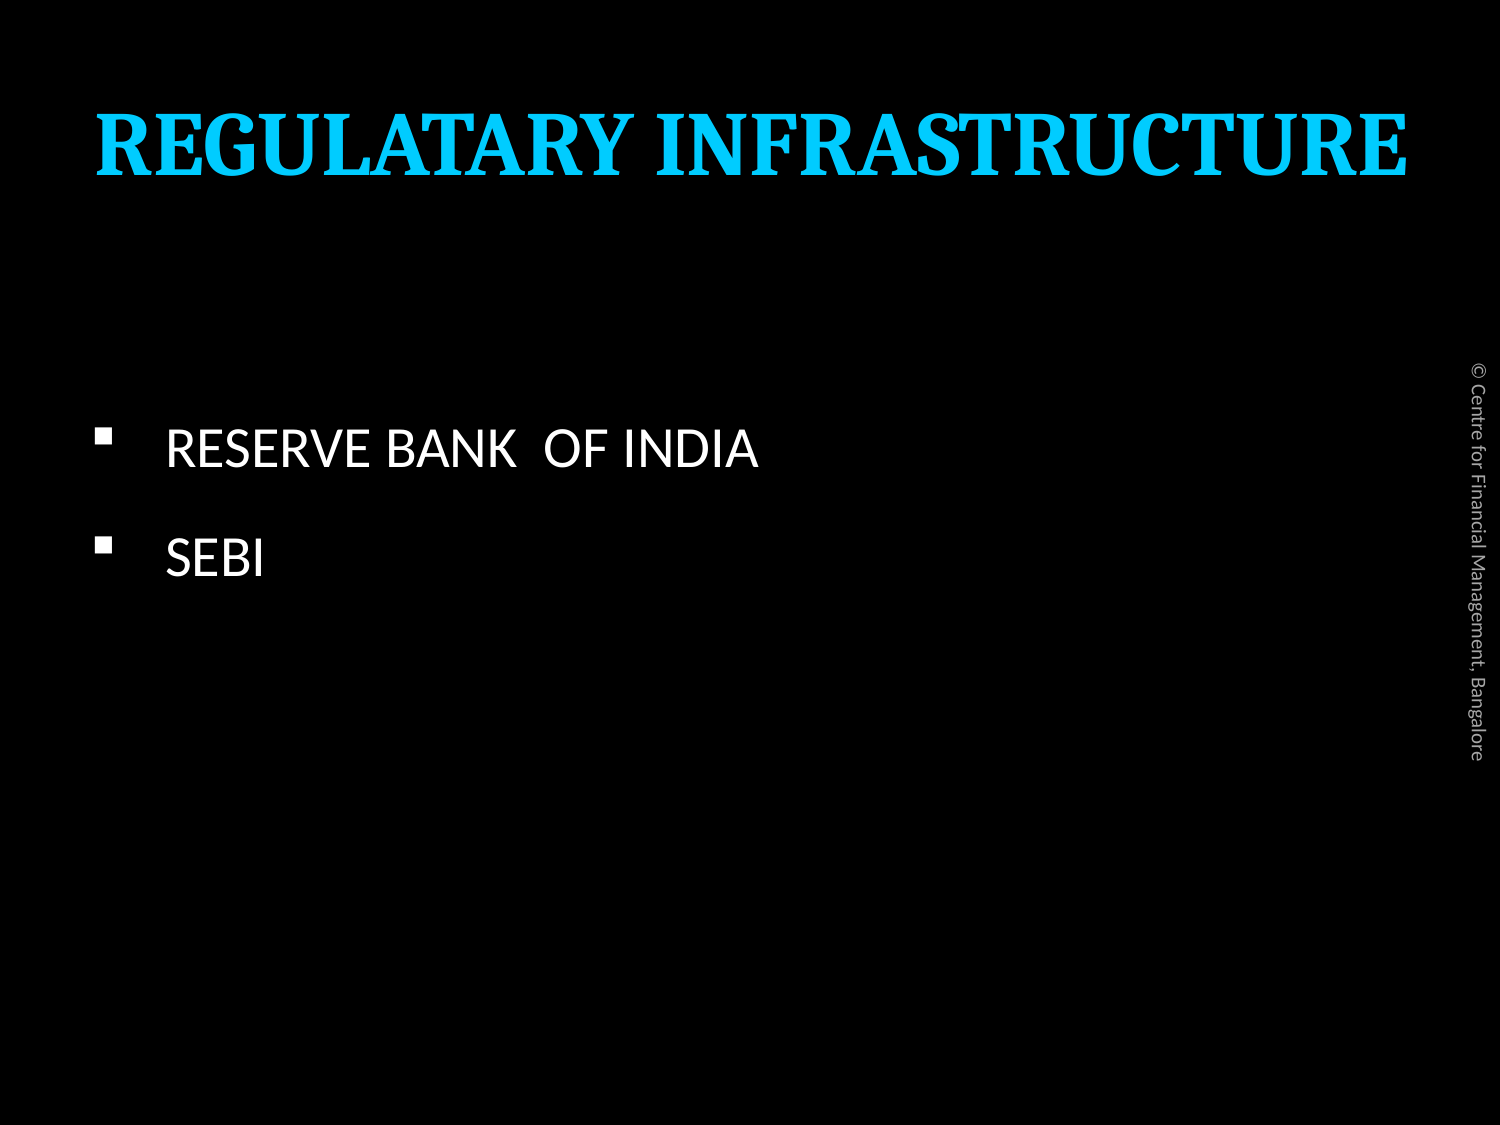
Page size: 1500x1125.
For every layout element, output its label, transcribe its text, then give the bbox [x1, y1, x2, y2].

title REGULATARY INFRASTRUCTURE [75, 45, 1425, 233]
list RESERVE BANK OF INDIA SEBI [75, 387, 1438, 1100]
